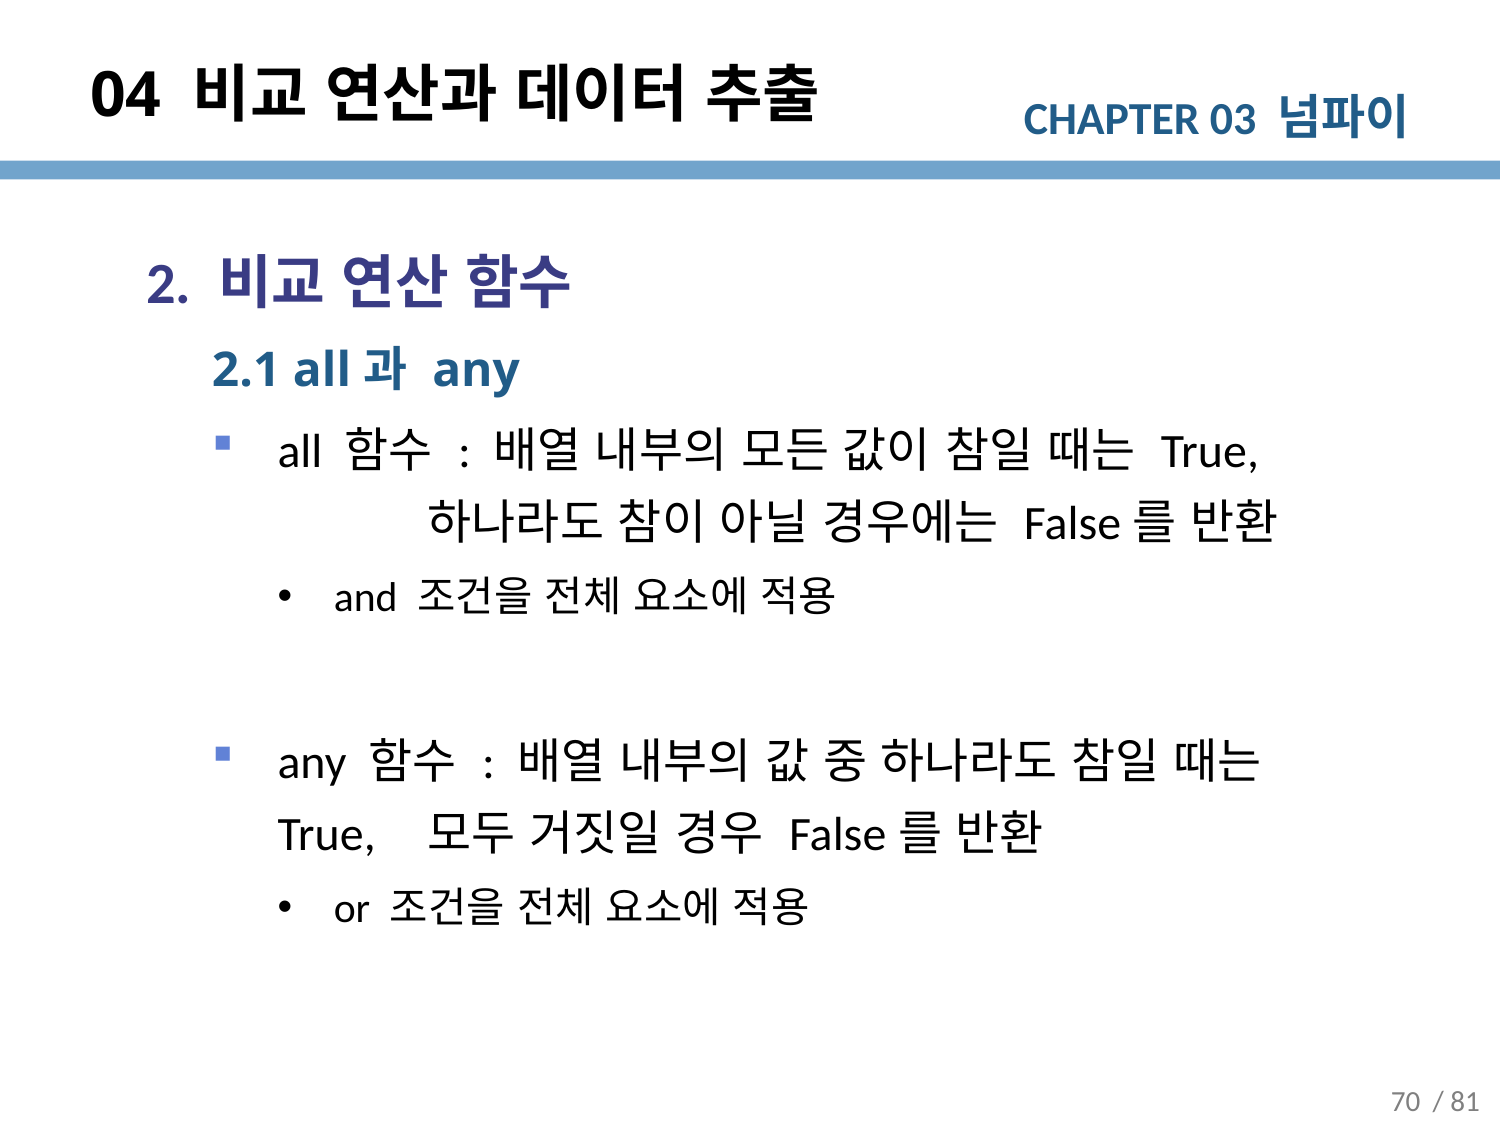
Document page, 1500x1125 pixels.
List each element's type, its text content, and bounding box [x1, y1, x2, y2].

list 2. 비교 연산 함수 2.1 all과 any all 함수 : 배열 내부의 모든 값이 참일 때는 True, 하나라도 참이 아닐 경우에는 False를 반환 and 조건을 전체 요소에 적용 any 함수 : 배열 내부의 값 중 하나라도 참일 때는 True, 모두 거짓일 경우 False를 반환 or 조건을 전체 요소에 적용 [75, 219, 1425, 1066]
title 04 비교 연산과 데이터 추출 [75, 45, 1250, 139]
